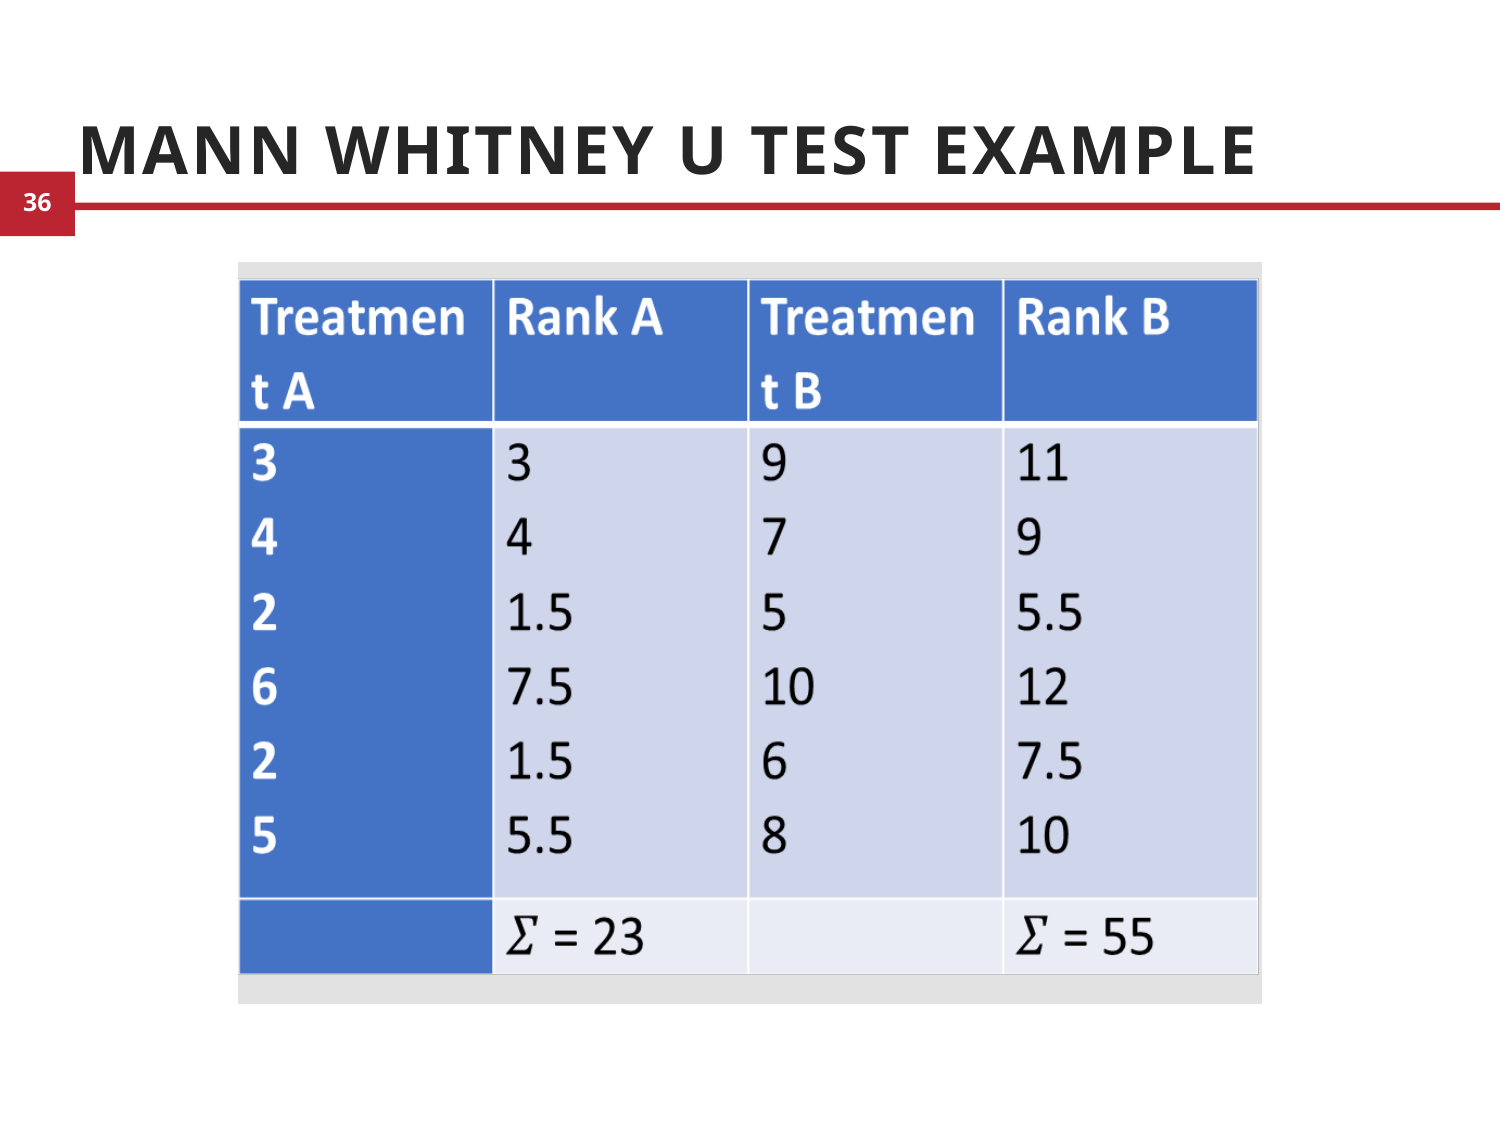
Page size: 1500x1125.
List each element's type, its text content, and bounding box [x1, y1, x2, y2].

title Mann Whitney U Test Example [75, 0, 1425, 188]
picture [236, 261, 1264, 1005]
